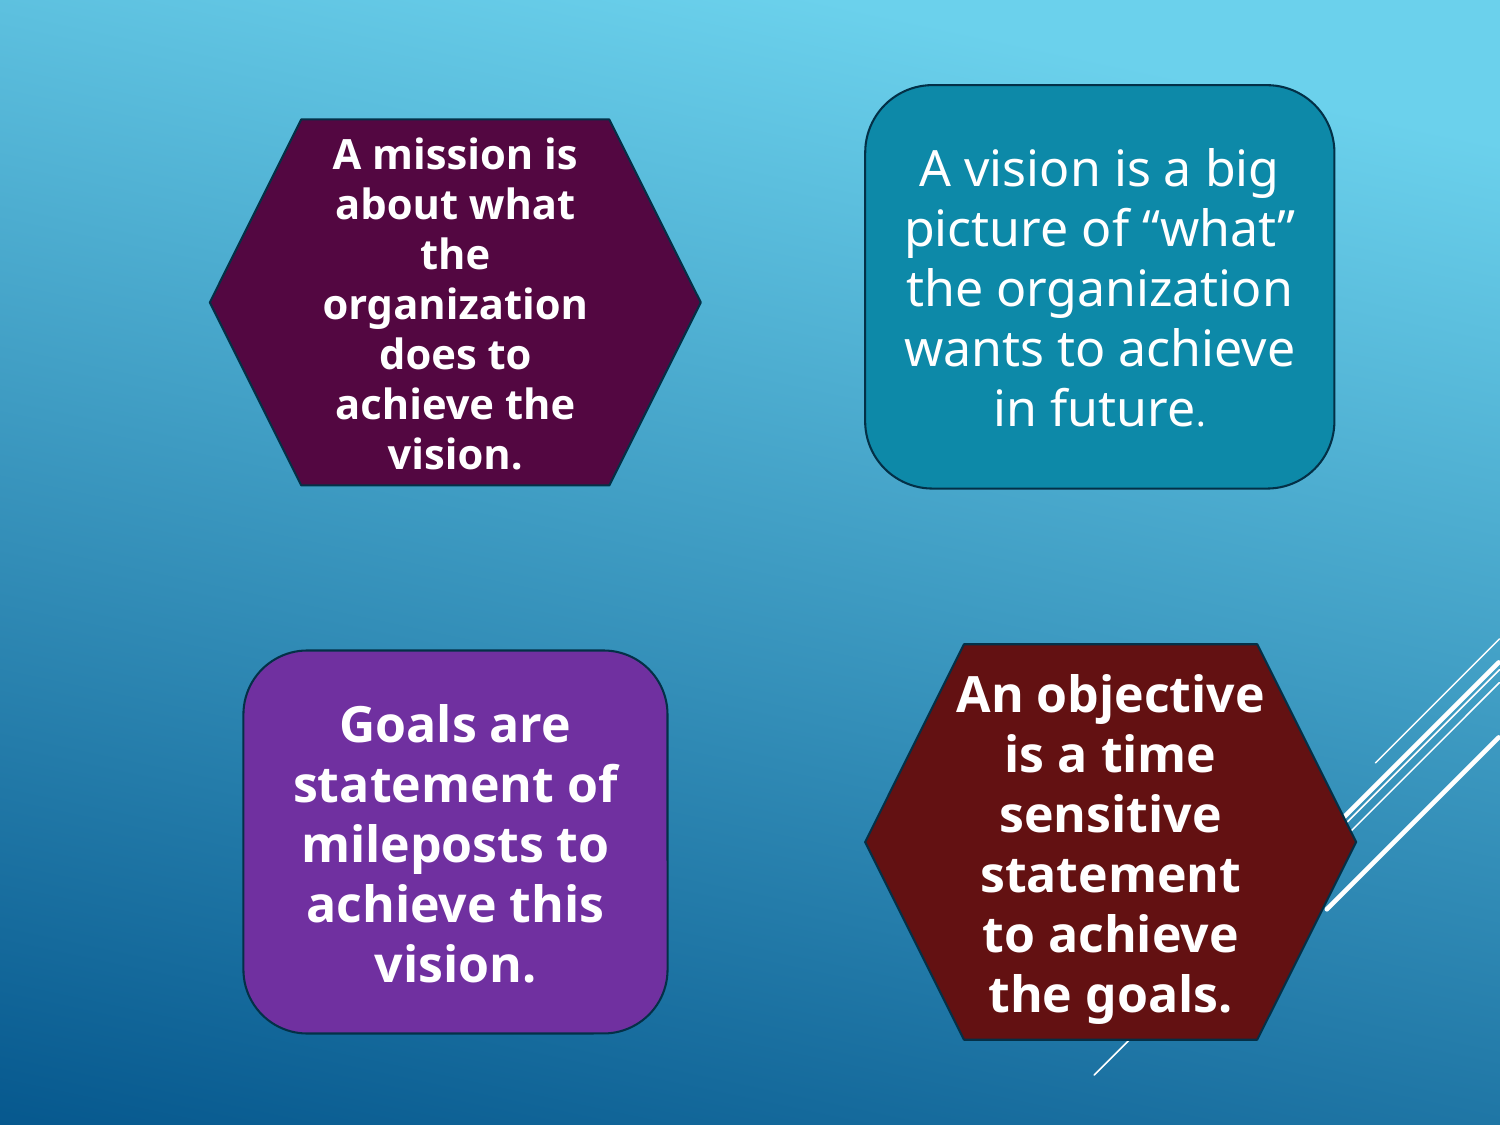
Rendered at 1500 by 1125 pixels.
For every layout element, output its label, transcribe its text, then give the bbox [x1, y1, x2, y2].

text_box Goals are statement of mileposts to achieve this vision. [242, 649, 669, 1035]
text_box A vision is a big picture of “what” the organization wants to achieve in future. [864, 84, 1336, 490]
text_box A mission is about what the organization does to achieve the vision. [208, 118, 702, 487]
text_box An objective is a time sensitive statement to achieve the goals. [864, 643, 1358, 1041]
